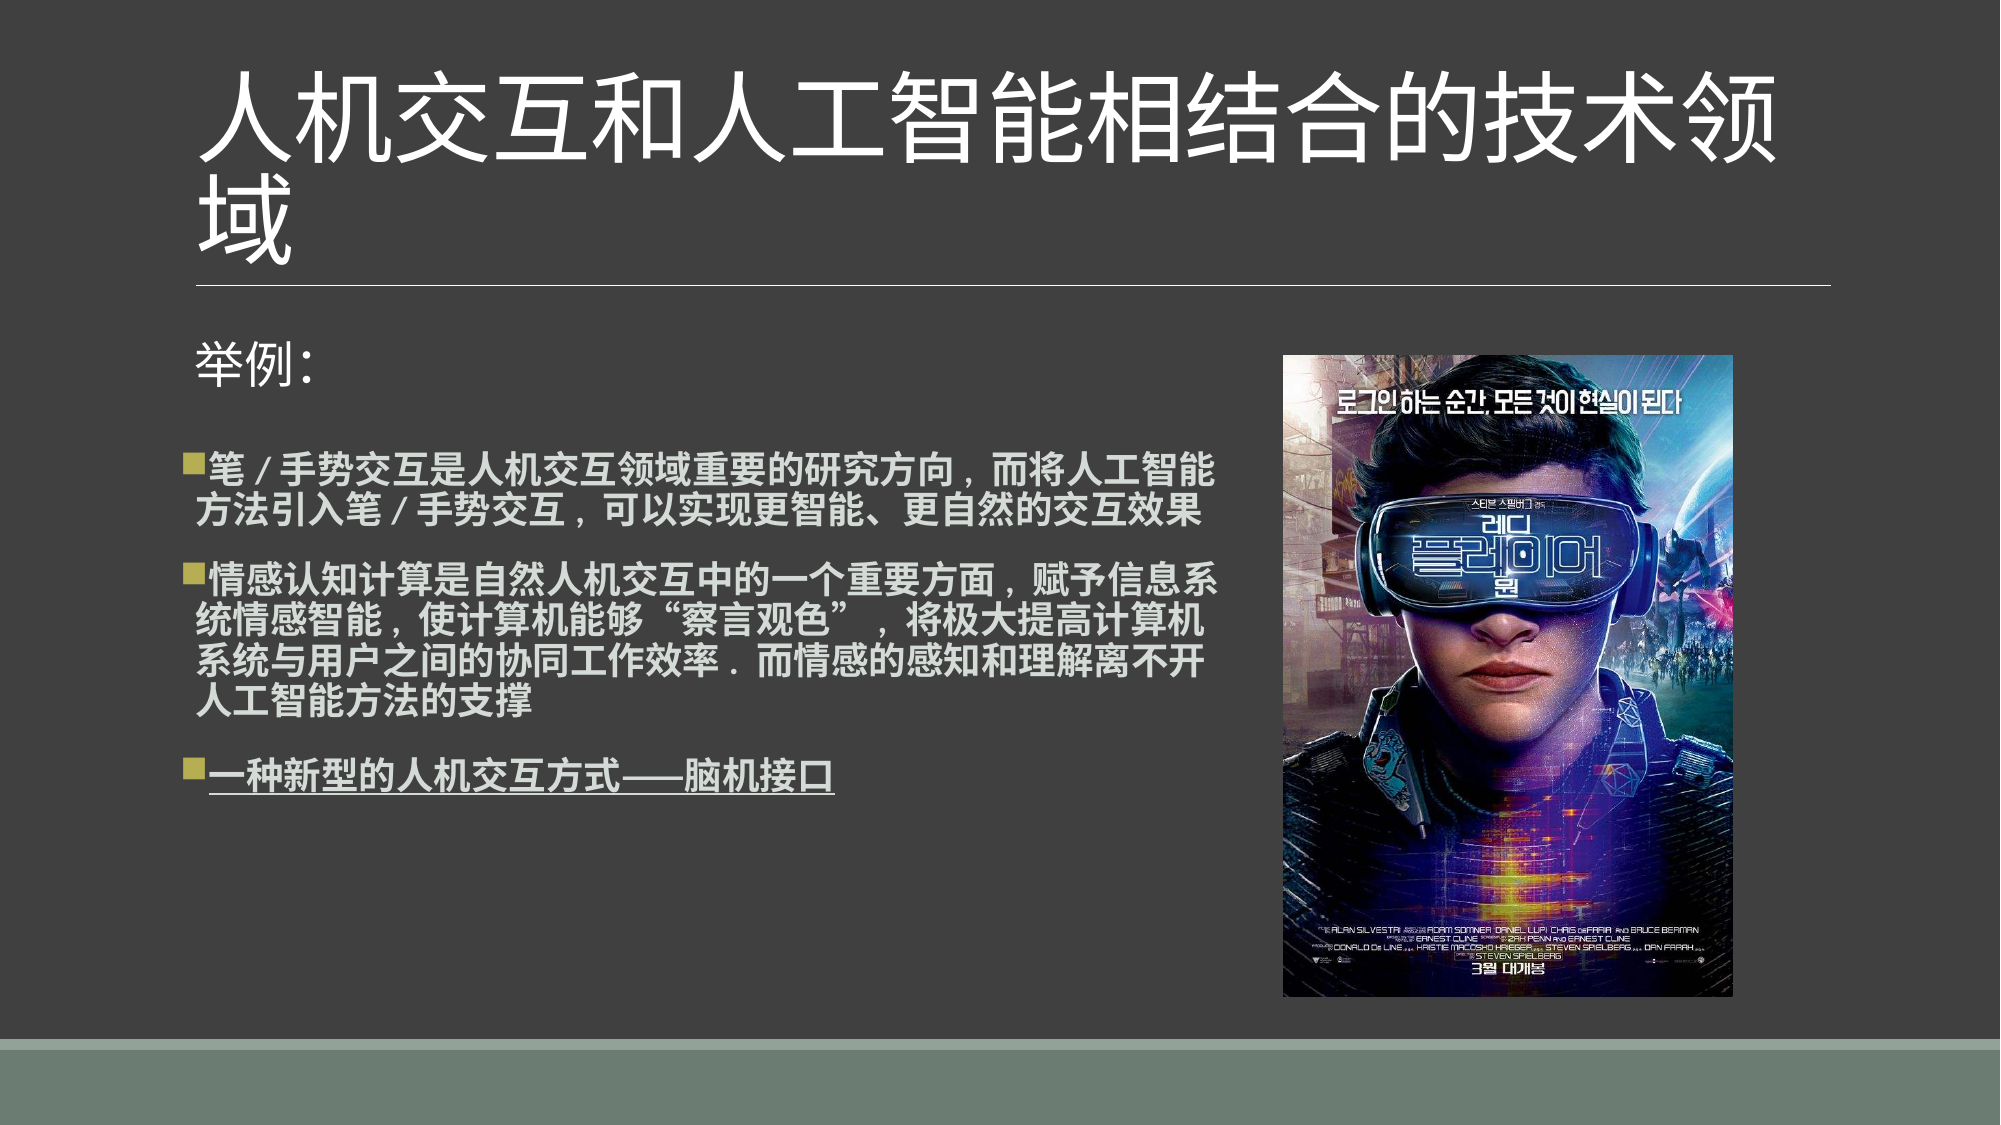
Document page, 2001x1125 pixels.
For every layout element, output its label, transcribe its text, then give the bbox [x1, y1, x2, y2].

title 人机交互和人工智能相结合的技术领域 [180, 47, 1830, 285]
picture [1282, 354, 1734, 998]
list 笔/手势交互是人机交互领域重要的研究方向, 而将人工智能方法引入笔/手势交互, 可以实现更智能、更自然的交互效果 情感认知计算是自然人机交互中的一个重要方面, 赋予信息系统情感智能, 使计算机能够“察言观色”, 将极大提高计算机系统与用户之间的协同工作效率. 而情感的感知和理解离不开人工智能方法的支撑 一种新型的人机交互方式——脑机接口 [180, 364, 1221, 977]
text_box 举例： [179, 326, 508, 402]
picture [1730, 739, 1734, 752]
